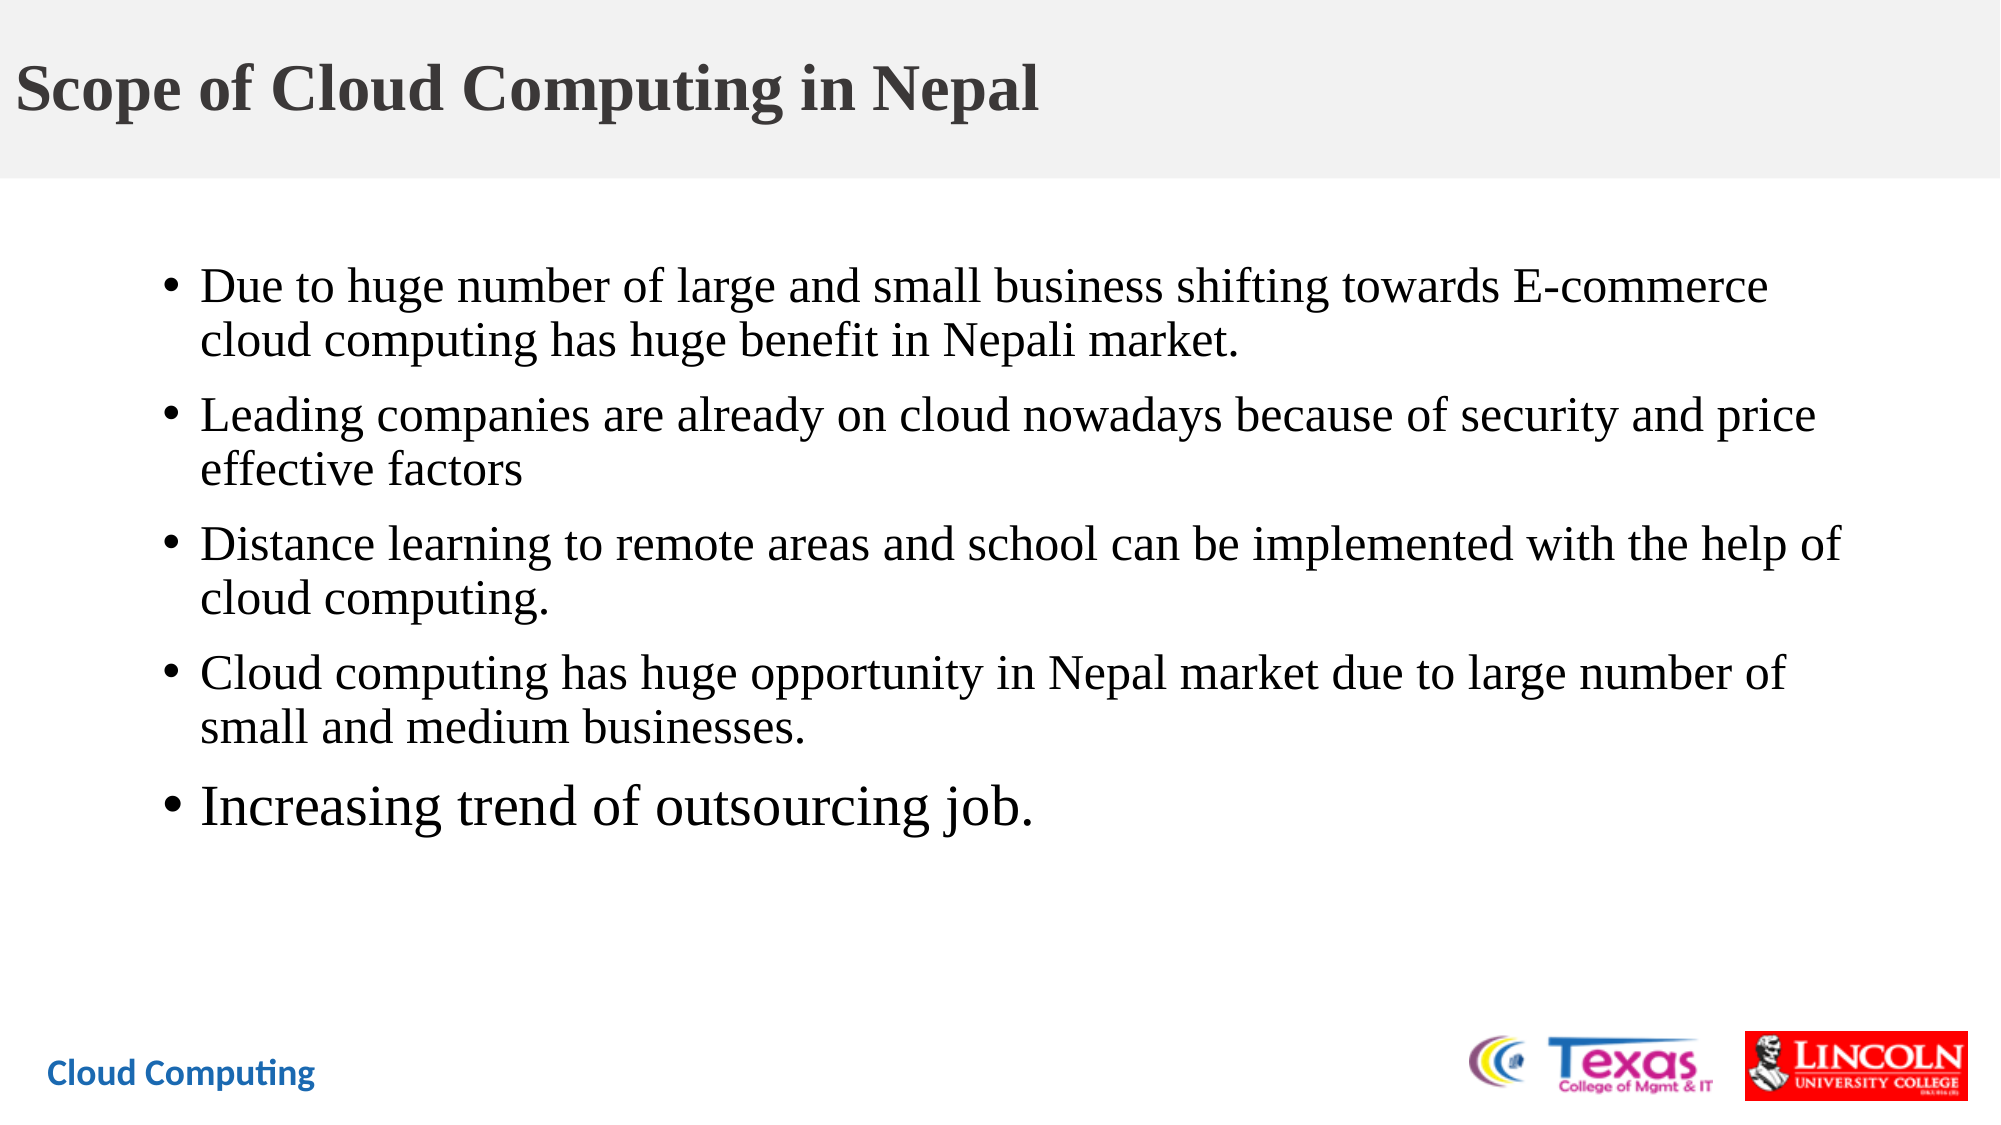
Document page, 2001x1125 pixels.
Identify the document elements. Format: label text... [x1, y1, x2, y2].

picture [1469, 1031, 1713, 1101]
picture [1745, 1031, 1968, 1101]
text_box Scope of Cloud Computing in Nepal [0, 0, 2000, 179]
list Due to huge number of large and small business shifting towards E-commerce cloud computing has huge benefit in Nepali market. Leading companies are already on cloud nowadays because of security and price effective factors Distance learning to remote areas and school can be implemented with the help of cloud computing. Cloud computing has huge opportunity in Nepal market due to large number of small and medium businesses. Increasing trend of outsourcing job. [147, 252, 1873, 991]
text_box Cloud Computing [32, 1040, 331, 1100]
